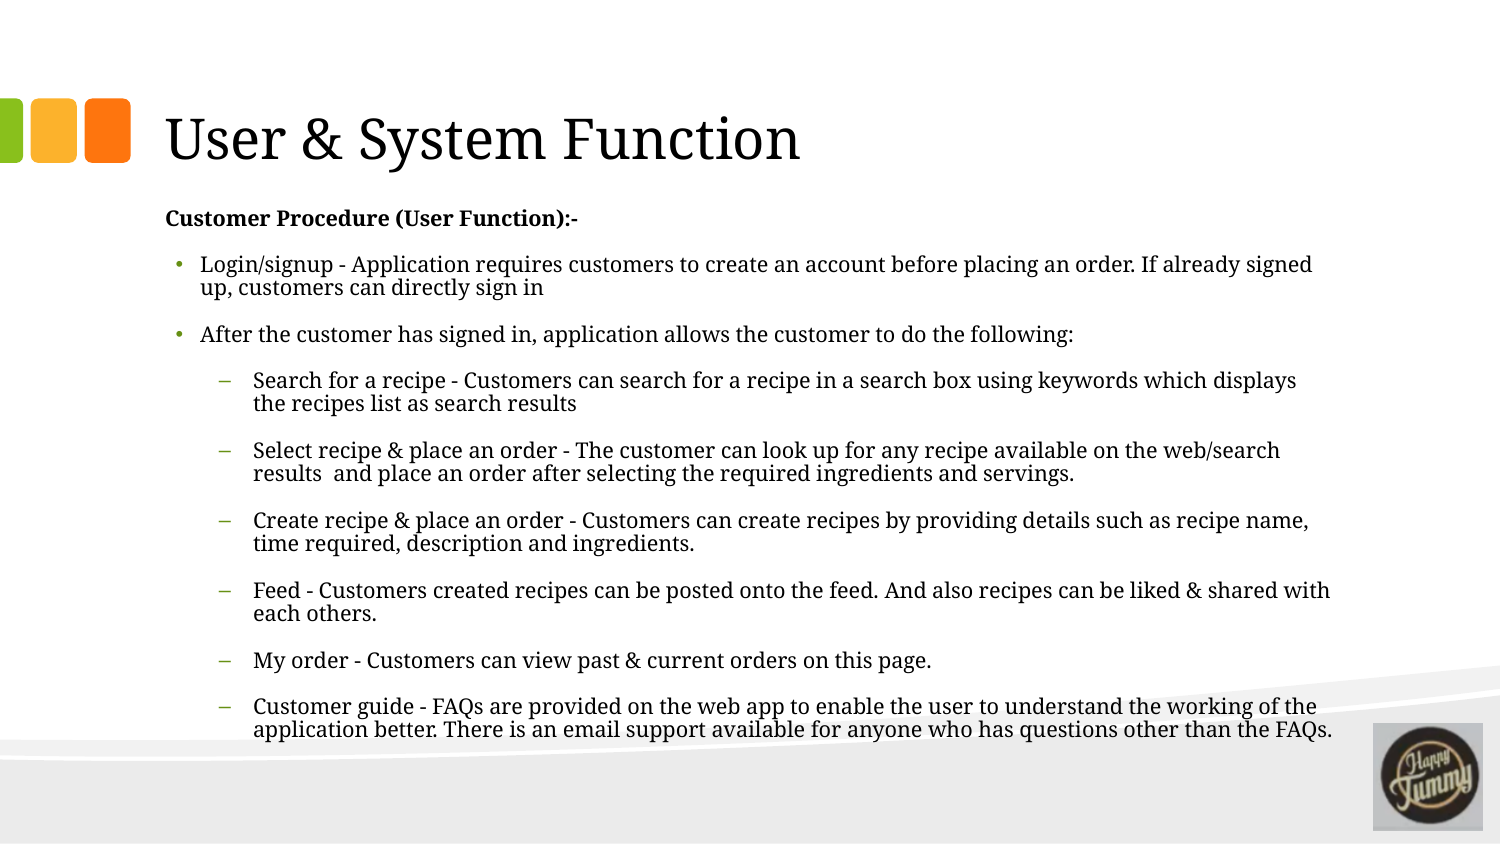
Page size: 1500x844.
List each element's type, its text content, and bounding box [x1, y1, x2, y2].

title User & System Function [150, 18, 1350, 179]
picture [1373, 723, 1483, 831]
list Customer Procedure (User Function):- Login/signup - Application requires customers to create an account before placing an order. If already signed up, customers can directly sign in After the customer has signed in, application allows the customer to do the following: Search for a recipe - Customers can search for a recipe in a search box using keywords which displays the recipes list as search results Select recipe & place an order - The customer can look up for any recipe available on the web/search results and place an order after selecting the required ingredients and servings. Create recipe & place an order - Customers can create recipes by providing details such as recipe name, time required, description and ingredients. Feed - Customers created recipes can be posted onto the feed. And also recipes can be liked & shared with each others. My order - Customers can view past & current orders on this page. Customer guide - FAQs are provided on the web app to enable the user to understand the working of the application better. There is an email support available for anyone who has questions other than the FAQs. [150, 196, 1350, 760]
